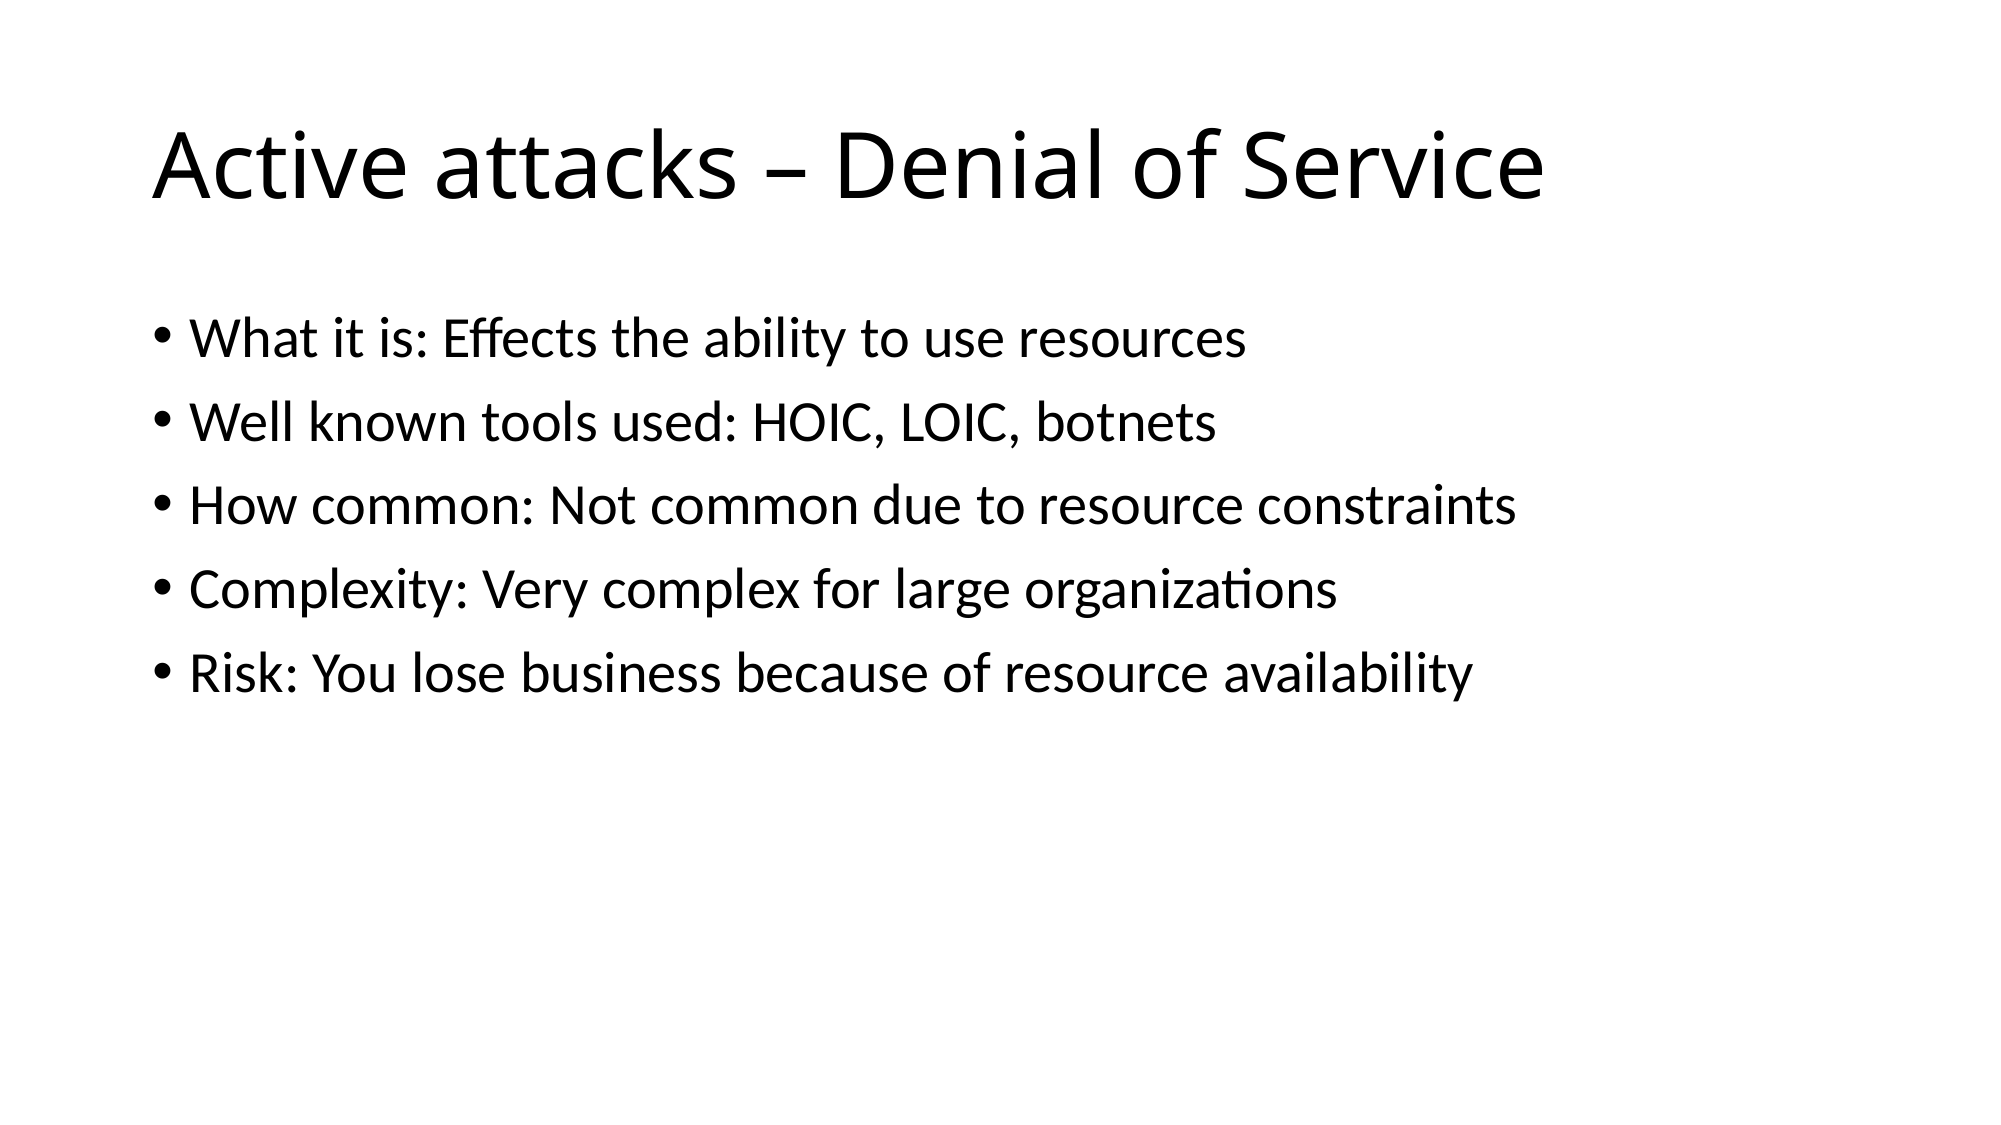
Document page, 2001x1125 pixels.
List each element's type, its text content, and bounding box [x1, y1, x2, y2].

title Active attacks – Denial of Service [137, 59, 1863, 278]
list What it is: Effects the ability to use resources Well known tools used: HOIC, LOIC, botnets How common: Not common due to resource constraints Complexity: Very complex for large organizations Risk: You lose business because of resource availability [137, 299, 1863, 1014]
